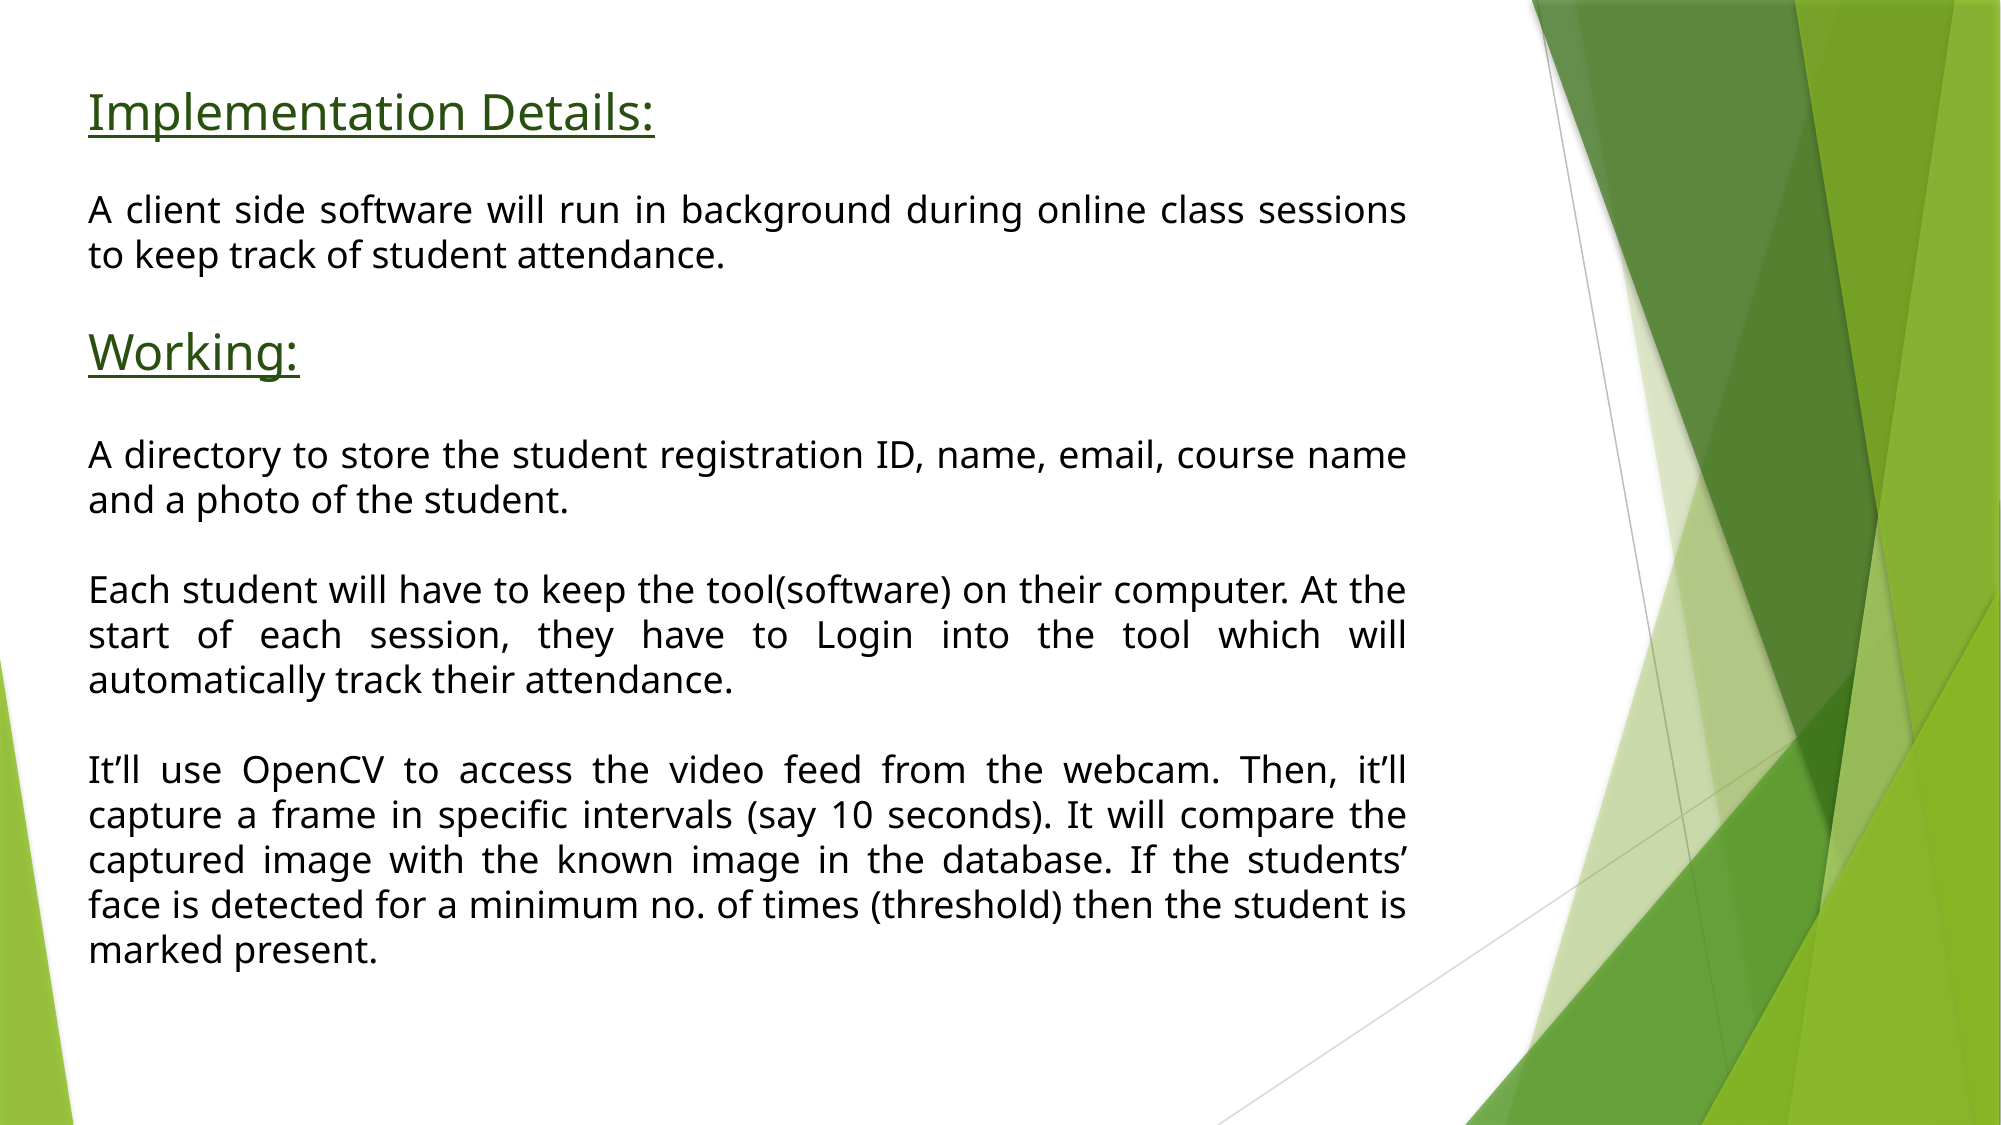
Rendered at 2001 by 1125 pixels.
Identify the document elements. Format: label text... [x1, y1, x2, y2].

text_box Implementation Details: A client side software will run in background during online class sessions to keep track of student attendance. Working: A directory to store the student registration ID, name, email, course name and a photo of the student. Each student will have to keep the tool(software) on their computer. At the start of each session, they have to Login into the tool which will automatically track their attendance. It’ll use OpenCV to access the video feed from the webcam. Then, it’ll capture a frame in specific intervals (say 10 seconds). It will compare the captured image with the known image in the database. If the students’ face is detected for a minimum no. of times (threshold) then the student is marked present. [73, 73, 1424, 979]
